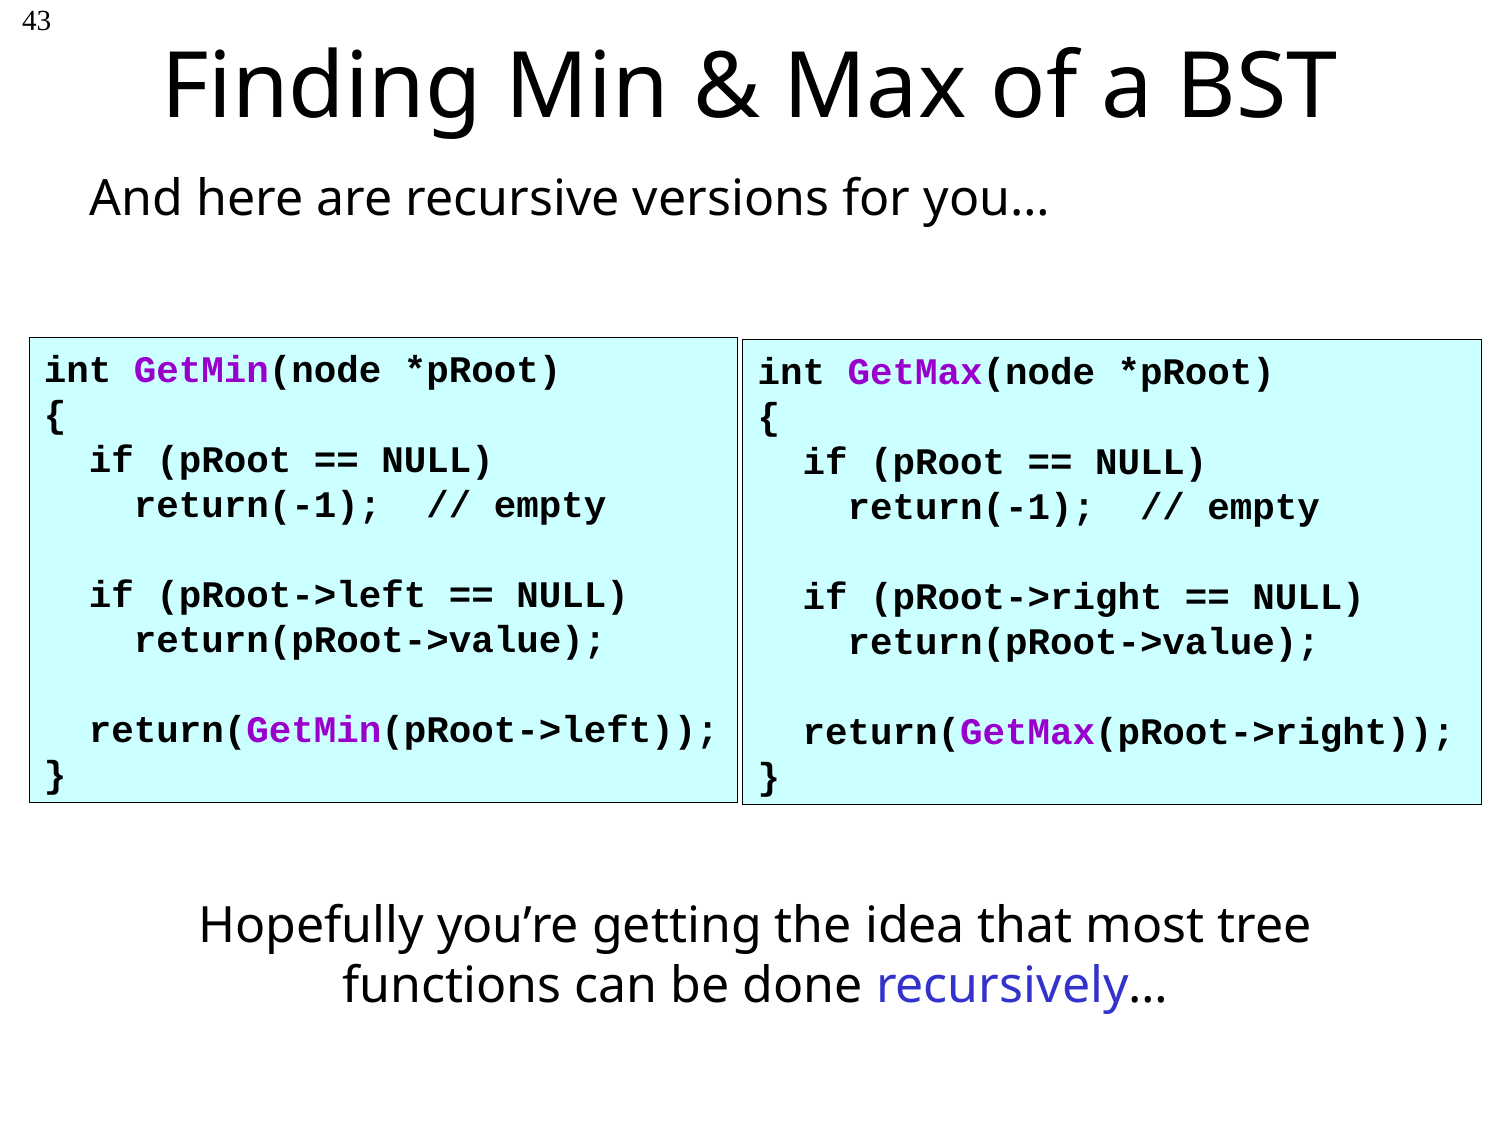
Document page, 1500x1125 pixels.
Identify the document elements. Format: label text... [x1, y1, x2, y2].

slide_number 43 [0, 0, 67, 69]
text_box Hopefully you’re getting the idea that most tree functions can be done recursively… [86, 884, 1424, 1020]
text_box And here are recursive versions for you… [75, 165, 1450, 298]
text_box int GetMin(node *pRoot) { if (pRoot == NULL) return(-1); // empty if (pRoot->left == NULL) return(pRoot->value); return(GetMin(pRoot->left)); } [29, 337, 738, 803]
title Finding Min & Max of a BST [112, 0, 1388, 165]
text_box int GetMax(node *pRoot) { if (pRoot == NULL) return(-1); // empty if (pRoot->right == NULL) return(pRoot->value); return(GetMax(pRoot->right)); } [742, 339, 1482, 805]
